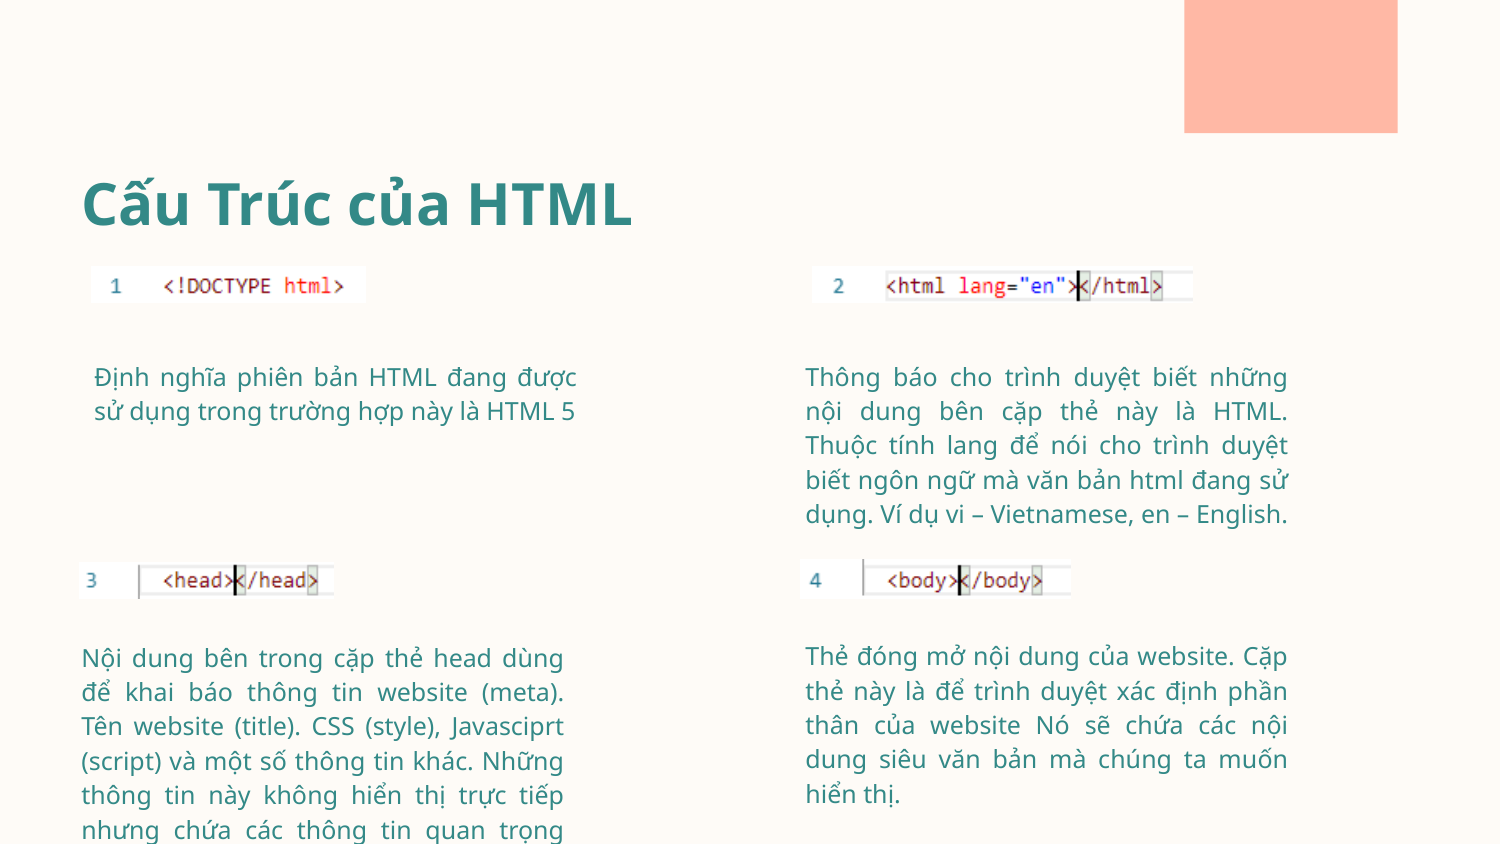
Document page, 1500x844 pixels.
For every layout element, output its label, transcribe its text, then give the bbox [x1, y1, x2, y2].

text_box Định nghĩa phiên bản HTML đang được sử dụng trong trường hợp này là HTML 5 [79, 341, 593, 436]
picture [799, 559, 1071, 599]
picture [91, 266, 366, 303]
text_box Nội dung bên trong cặp thẻ head dùng để khai báo thông tin website (meta). Tên website (title). CSS (style), Javasciprt (script) và một số thông tin khác. Những thông tin này không hiển thị trực tiếp nhưng chứa các thông tin quan trọng của website [66, 622, 580, 717]
text_box Thông báo cho trình duyệt biết những nội dung bên cặp thẻ này là HTML. Thuộc tính lang để nói cho trình duyệt biết ngôn ngữ mà văn bản html đang sử dụng. Ví dụ vi – Vietnamese, en – English. [790, 341, 1304, 436]
title Cấu Trúc của HTML [66, 0, 936, 252]
picture [78, 562, 335, 599]
text_box Thẻ đóng mở nội dung của website. Cặp thẻ này là để trình duyệt xác định phần thân của website Nó sẽ chứa các nội dung siêu văn bản mà chúng ta muốn hiển thị. [790, 621, 1304, 716]
picture [812, 266, 1193, 303]
